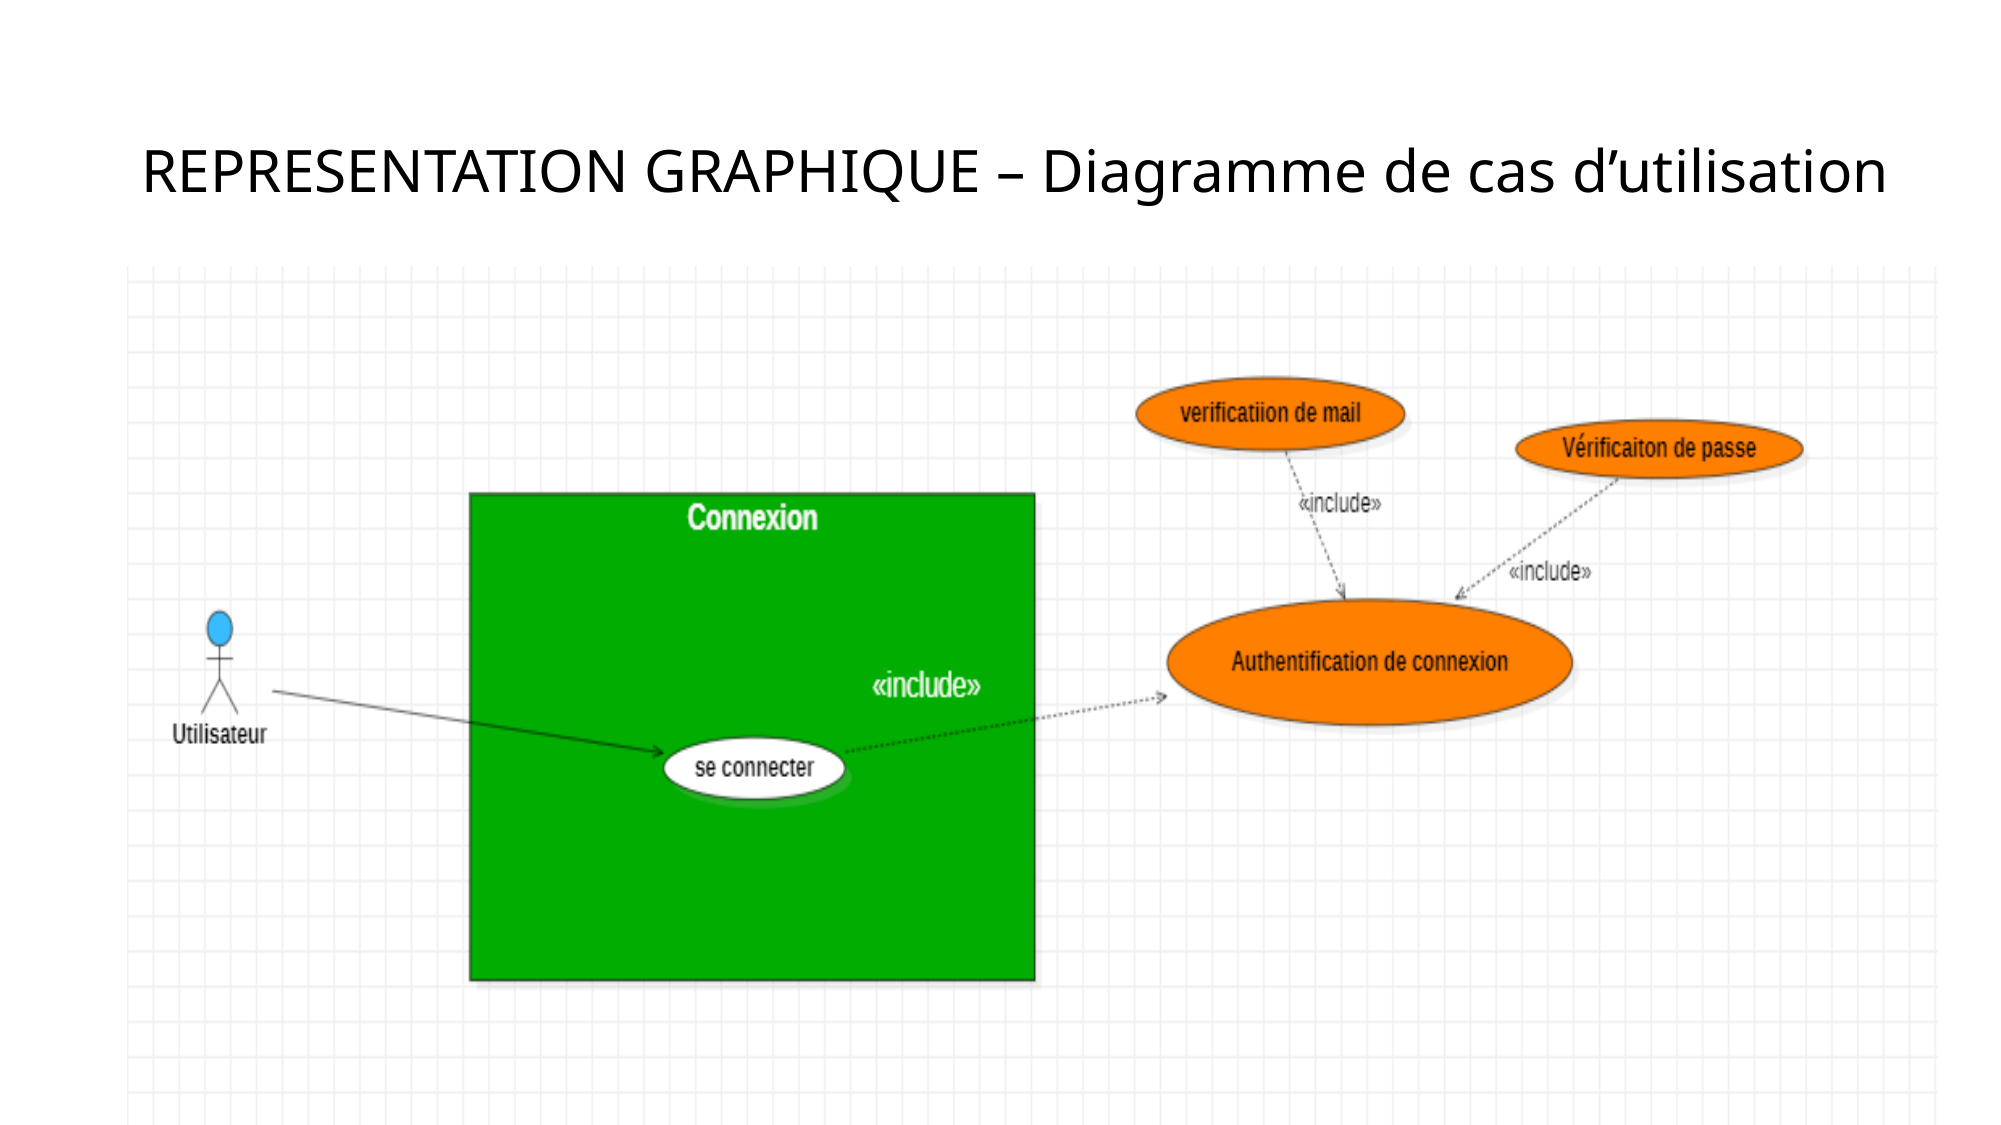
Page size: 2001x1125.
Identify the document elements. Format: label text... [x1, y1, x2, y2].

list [126, 266, 1938, 1125]
title REPRESENTATION GRAPHIQUE – Diagramme de cas d’utilisation [62, 131, 1971, 349]
